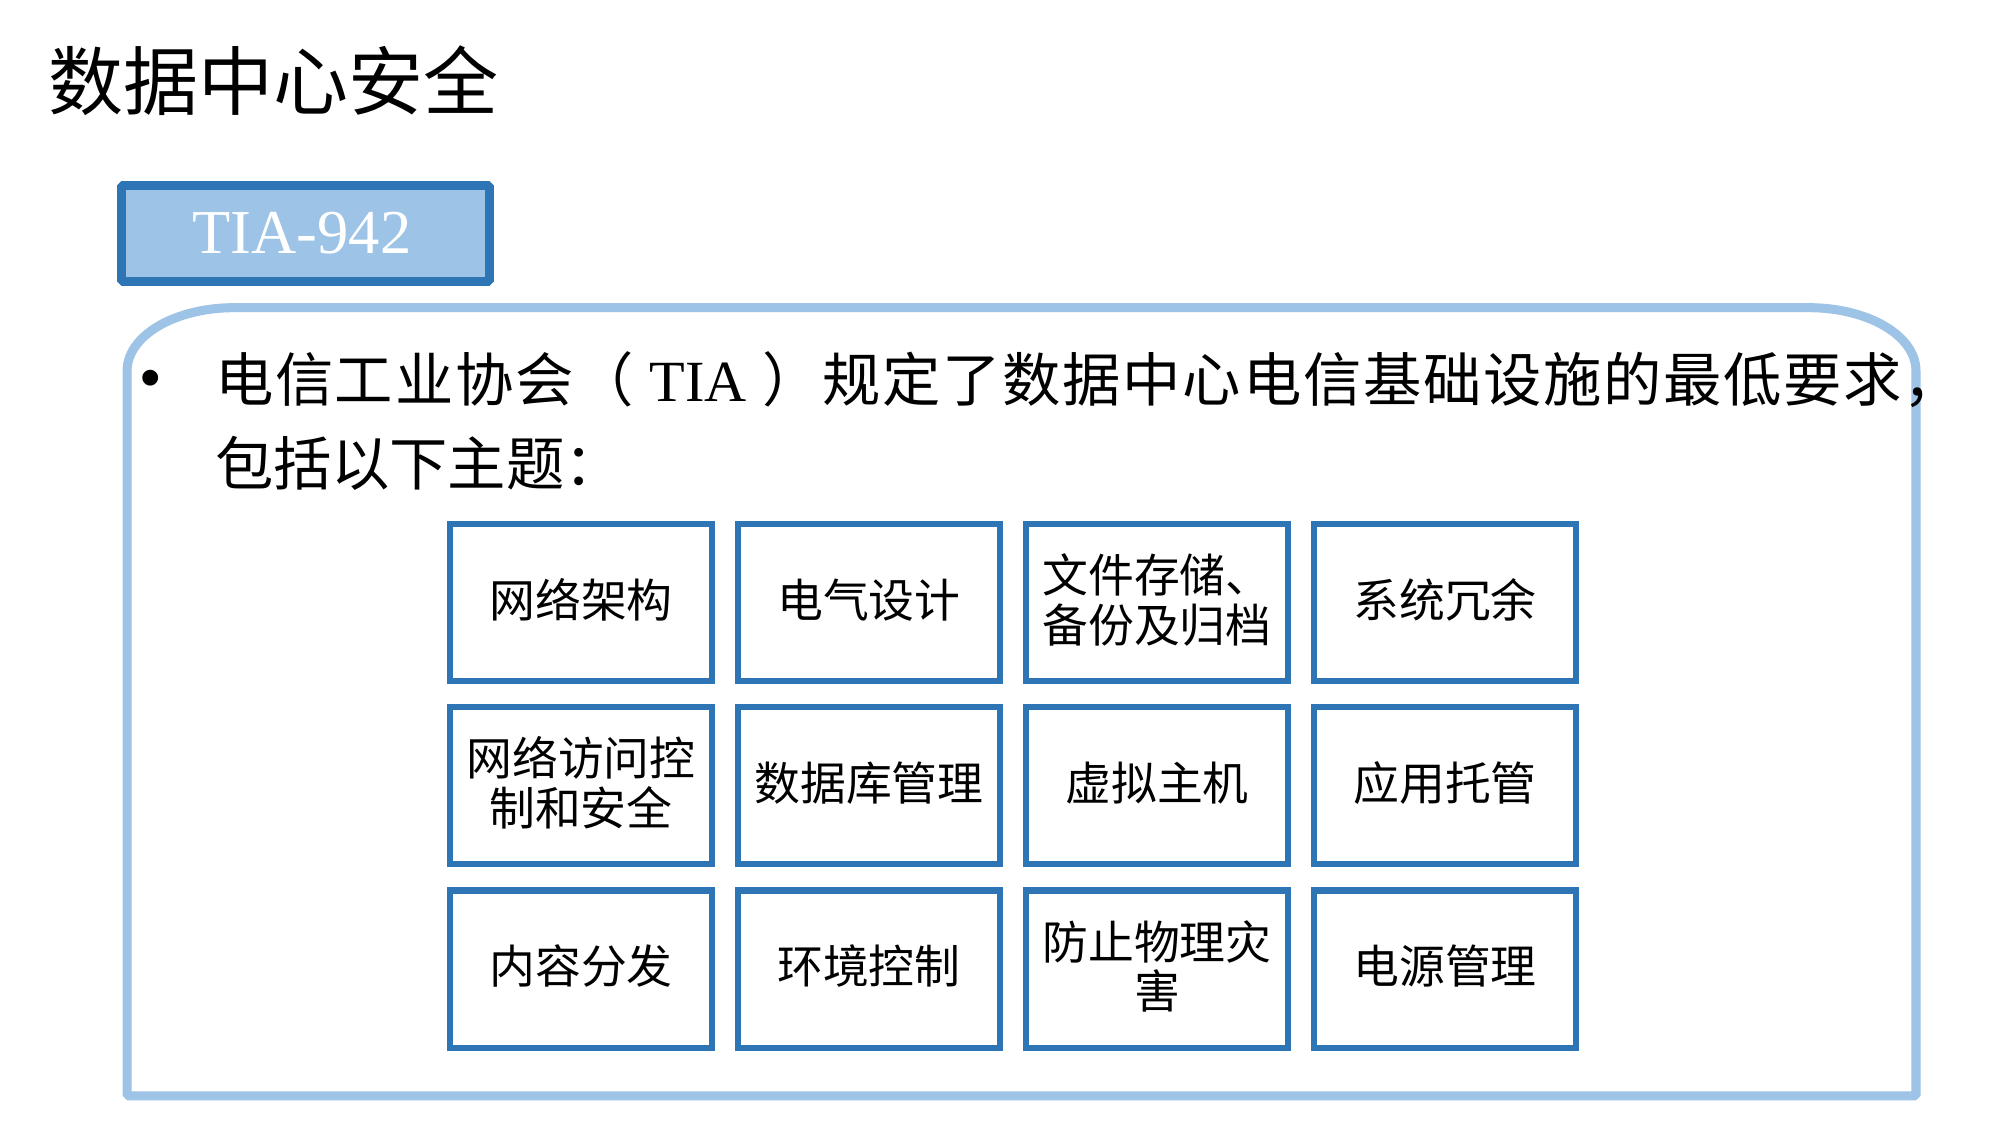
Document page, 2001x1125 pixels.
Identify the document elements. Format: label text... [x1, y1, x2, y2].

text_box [1314, 524, 1576, 682]
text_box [1026, 707, 1288, 865]
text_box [450, 890, 712, 1048]
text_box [738, 890, 1000, 1048]
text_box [450, 707, 712, 865]
text_box 数据中心安全 [31, 0, 1147, 160]
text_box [1314, 707, 1576, 865]
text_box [738, 524, 1000, 682]
text_box TIA-942 [121, 185, 490, 282]
text_box 电信工业协会（TIA）规定了数据中心电信基础设施的最低要求，包括以下主题： [127, 307, 1916, 1096]
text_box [1026, 890, 1288, 1048]
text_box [1026, 524, 1288, 682]
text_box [1314, 890, 1576, 1048]
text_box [450, 524, 712, 682]
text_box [738, 707, 1000, 865]
